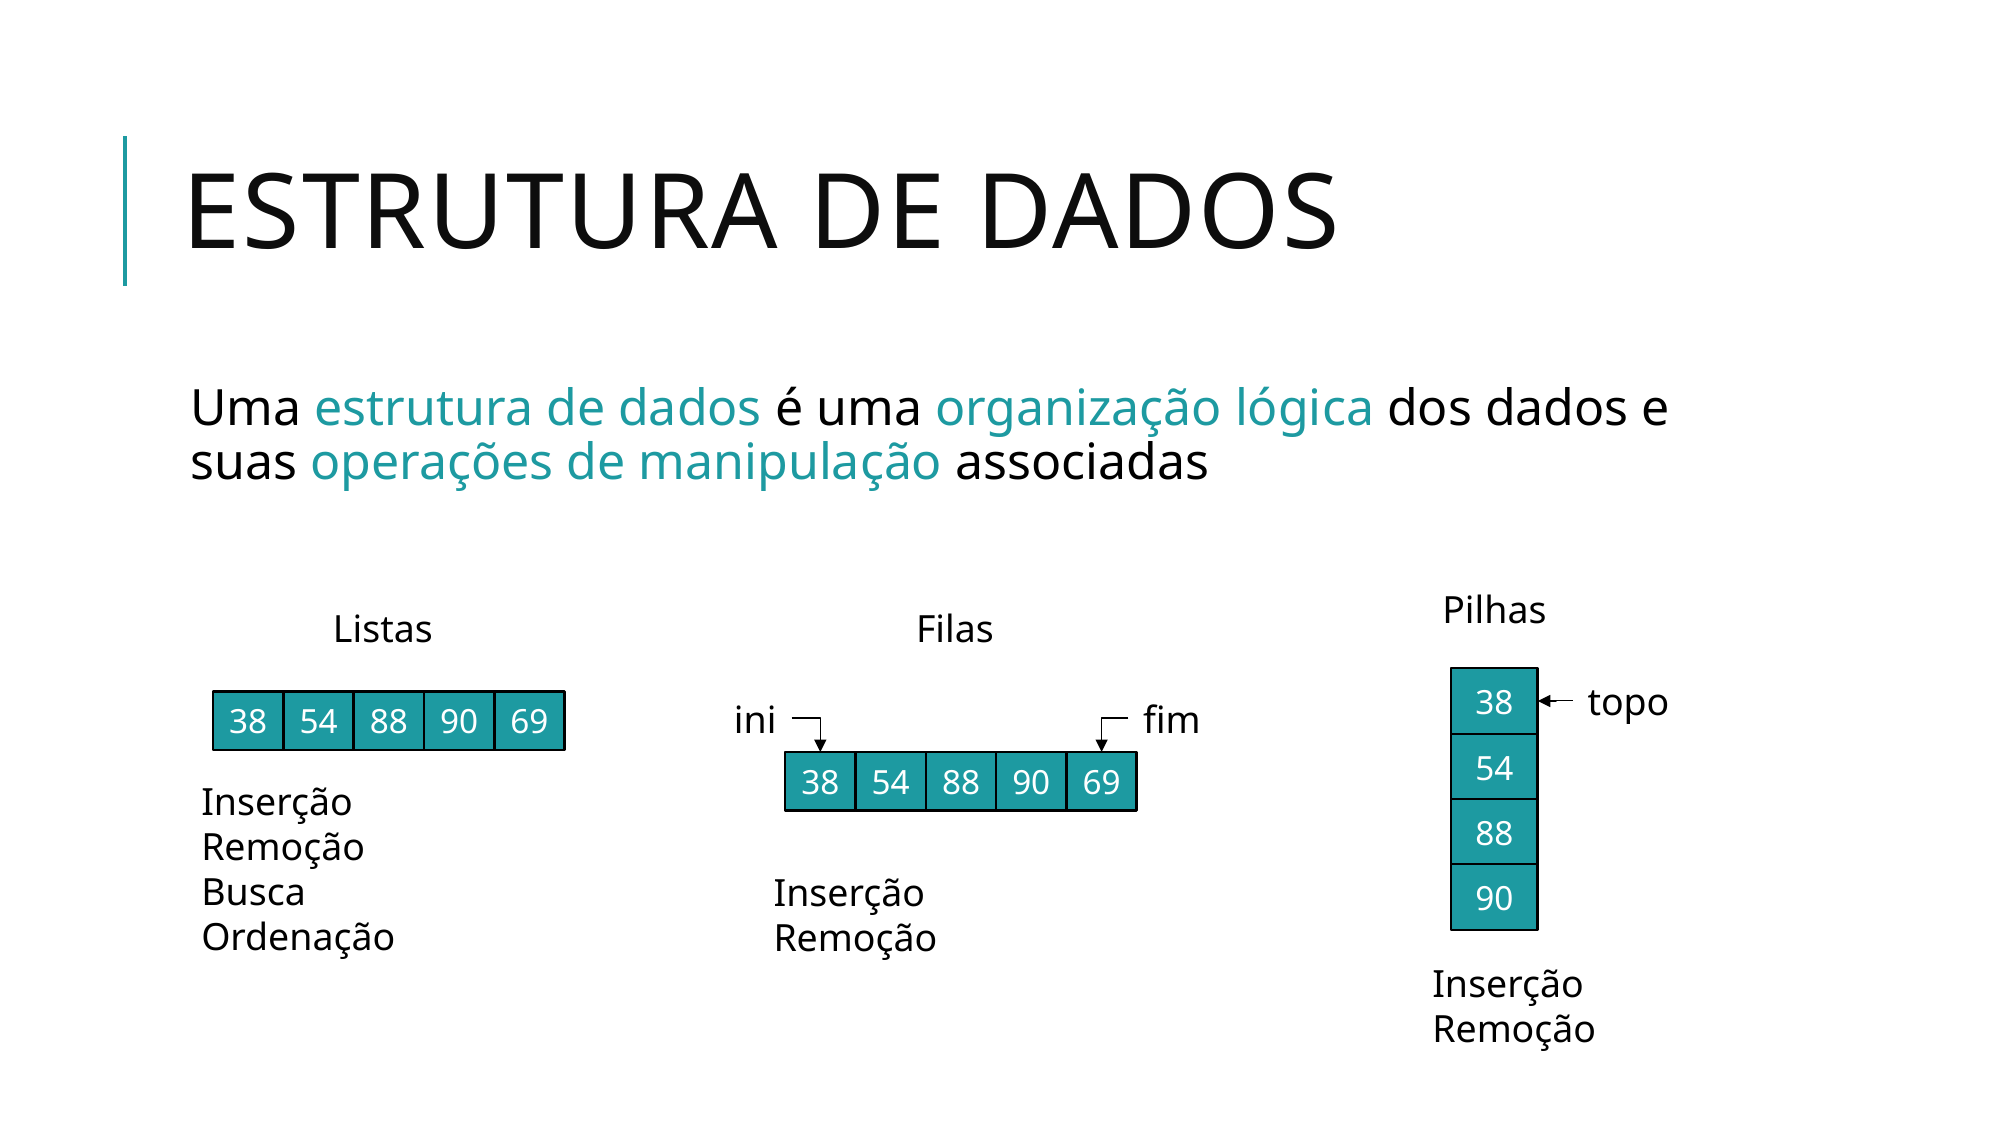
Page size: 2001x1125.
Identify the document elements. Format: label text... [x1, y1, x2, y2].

title Estrutura de Dados [168, 96, 1763, 342]
text_box Filas [796, 597, 1114, 658]
text_box 88 [925, 751, 995, 812]
text_box 90 [423, 690, 493, 751]
text_box 69 [493, 690, 566, 751]
text_box Inserção Remoção Busca Ordenação [186, 770, 411, 966]
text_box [787, 718, 821, 753]
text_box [1101, 718, 1134, 753]
text_box 69 [1065, 751, 1138, 812]
text_box Inserção Remoção [1417, 952, 1612, 1058]
text_box 54 [1450, 735, 1539, 798]
text_box 38 [784, 751, 854, 812]
text_box Listas [224, 597, 542, 658]
list Uma estrutura de dados é uma organização lógica dos dados e suas operações de manipulação associadas [168, 375, 1763, 1035]
text_box 54 [282, 690, 352, 751]
text_box fim [1128, 688, 1216, 748]
text_box 90 [995, 751, 1065, 812]
text_box Inserção Remoção [758, 861, 953, 967]
text_box topo [1572, 670, 1685, 731]
text_box 38 [212, 690, 282, 751]
text_box ini [719, 688, 792, 748]
text_box Pilhas [1400, 578, 1589, 639]
text_box 90 [1450, 863, 1539, 931]
text_box 88 [352, 690, 423, 751]
text_box 54 [854, 751, 925, 812]
text_box 38 [1450, 667, 1539, 735]
text_box 88 [1450, 798, 1539, 863]
